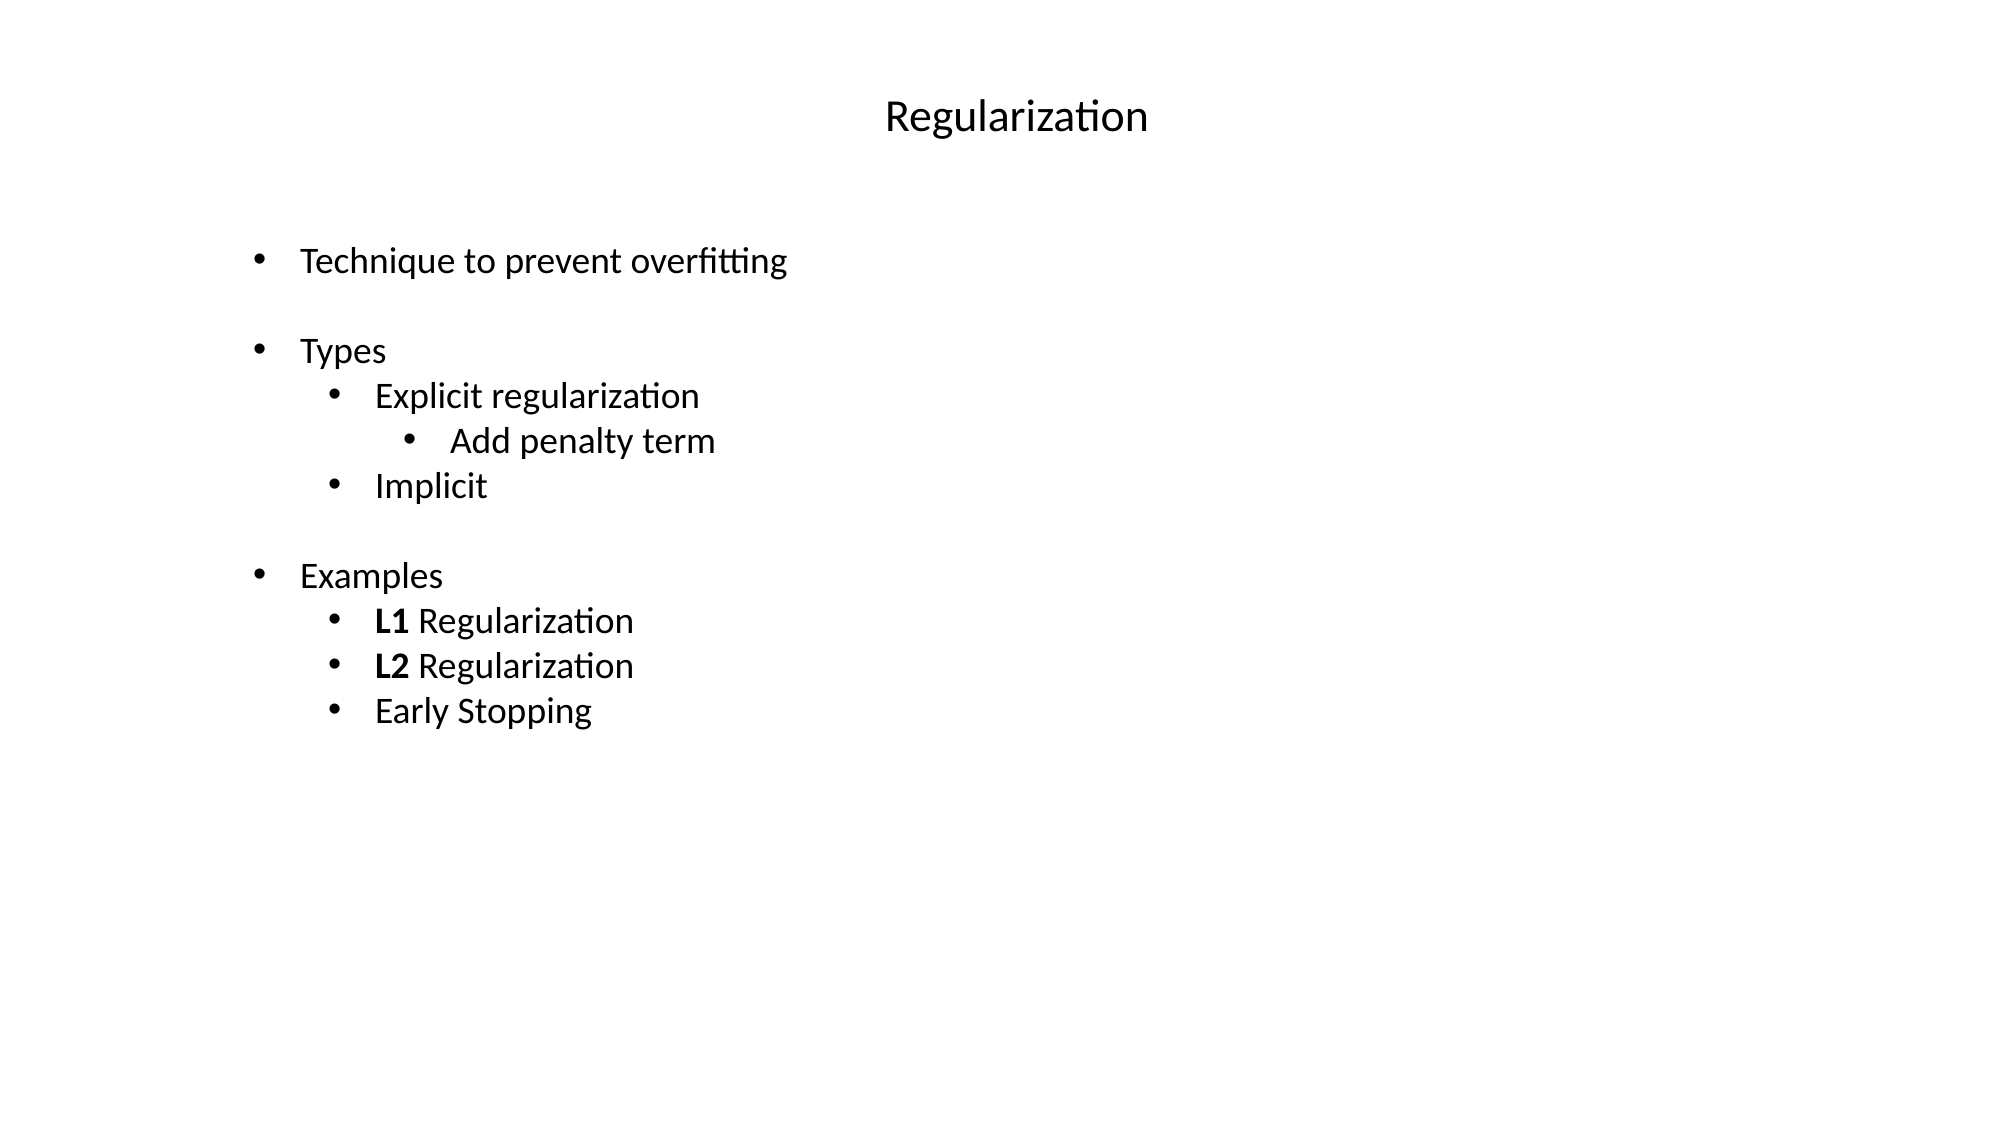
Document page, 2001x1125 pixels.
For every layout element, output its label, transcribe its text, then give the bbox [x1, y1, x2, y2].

text_box Technique to prevent overfitting Types Explicit regularization Add penalty term Implicit Examples L1 Regularization L2 Regularization Early Stopping [238, 229, 1648, 739]
text_box Regularization [161, 78, 1873, 149]
